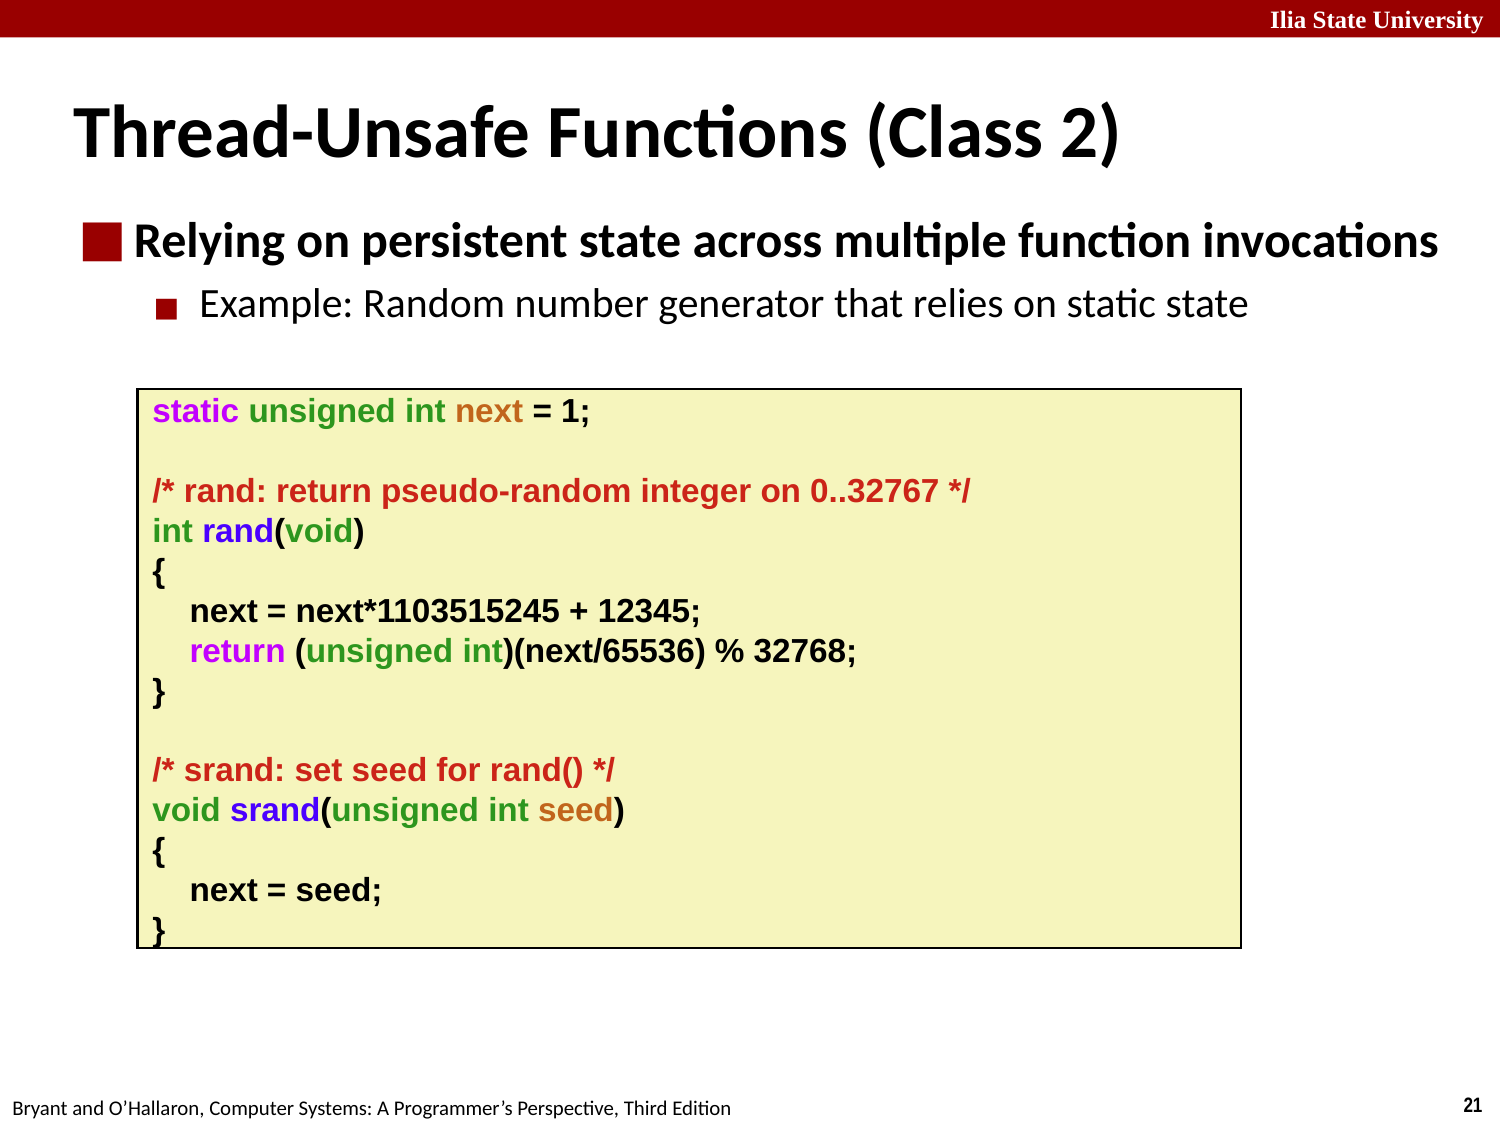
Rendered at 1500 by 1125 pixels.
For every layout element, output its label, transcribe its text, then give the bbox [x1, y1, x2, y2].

text_box static unsigned int next = 1; /* rand: return pseudo-random integer on 0..32767 */ int rand(void) { next = next*1103515245 + 12345; return (unsigned int)(next/65536) % 32768; } /* srand: set seed for rand() */ void srand(unsigned int seed) { next = seed; } [137, 389, 1241, 949]
list Relying on persistent state across multiple function invocations Example: Random number generator that relies on static state [62, 200, 1465, 525]
title Thread-Unsafe Functions (Class 2) [58, 80, 1263, 175]
